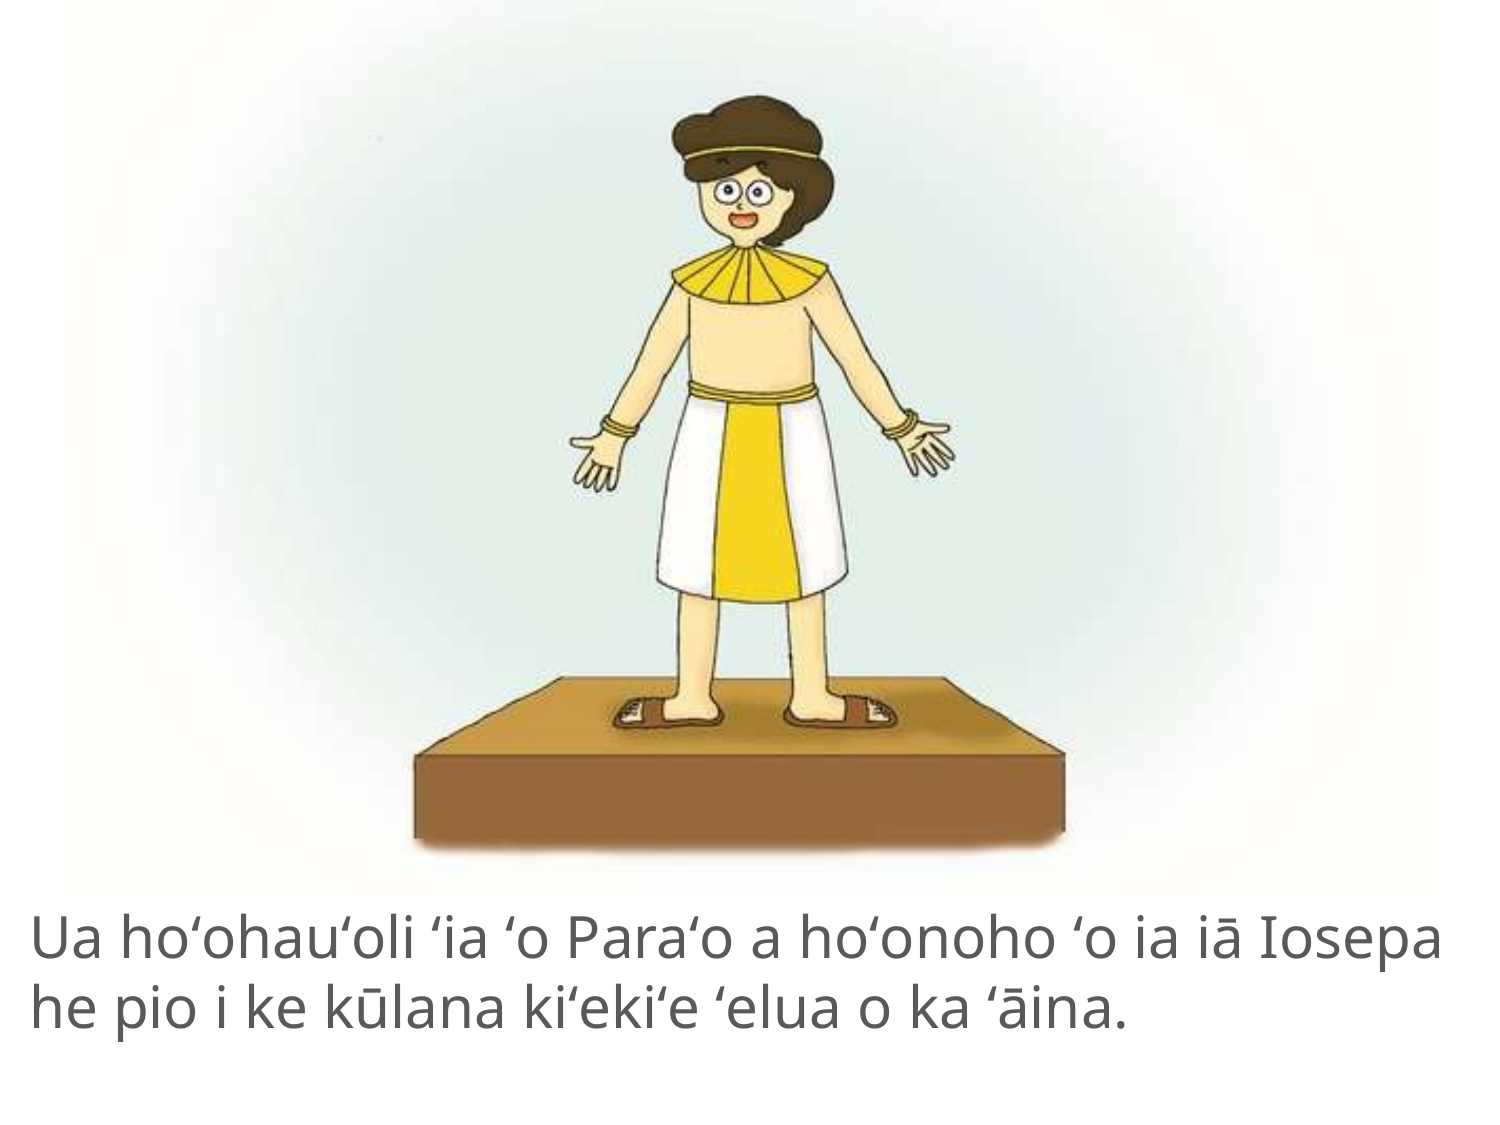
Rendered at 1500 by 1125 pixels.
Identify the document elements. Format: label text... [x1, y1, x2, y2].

picture [64, 0, 1436, 894]
text_box Ua hoʻohauʻoli ʻia ʻo Paraʻo a hoʻonoho ʻo ia iā Iosepa he pio i ke kūlana kiʻekiʻe ʻelua o ka ʻāina. [14, 893, 1500, 1048]
